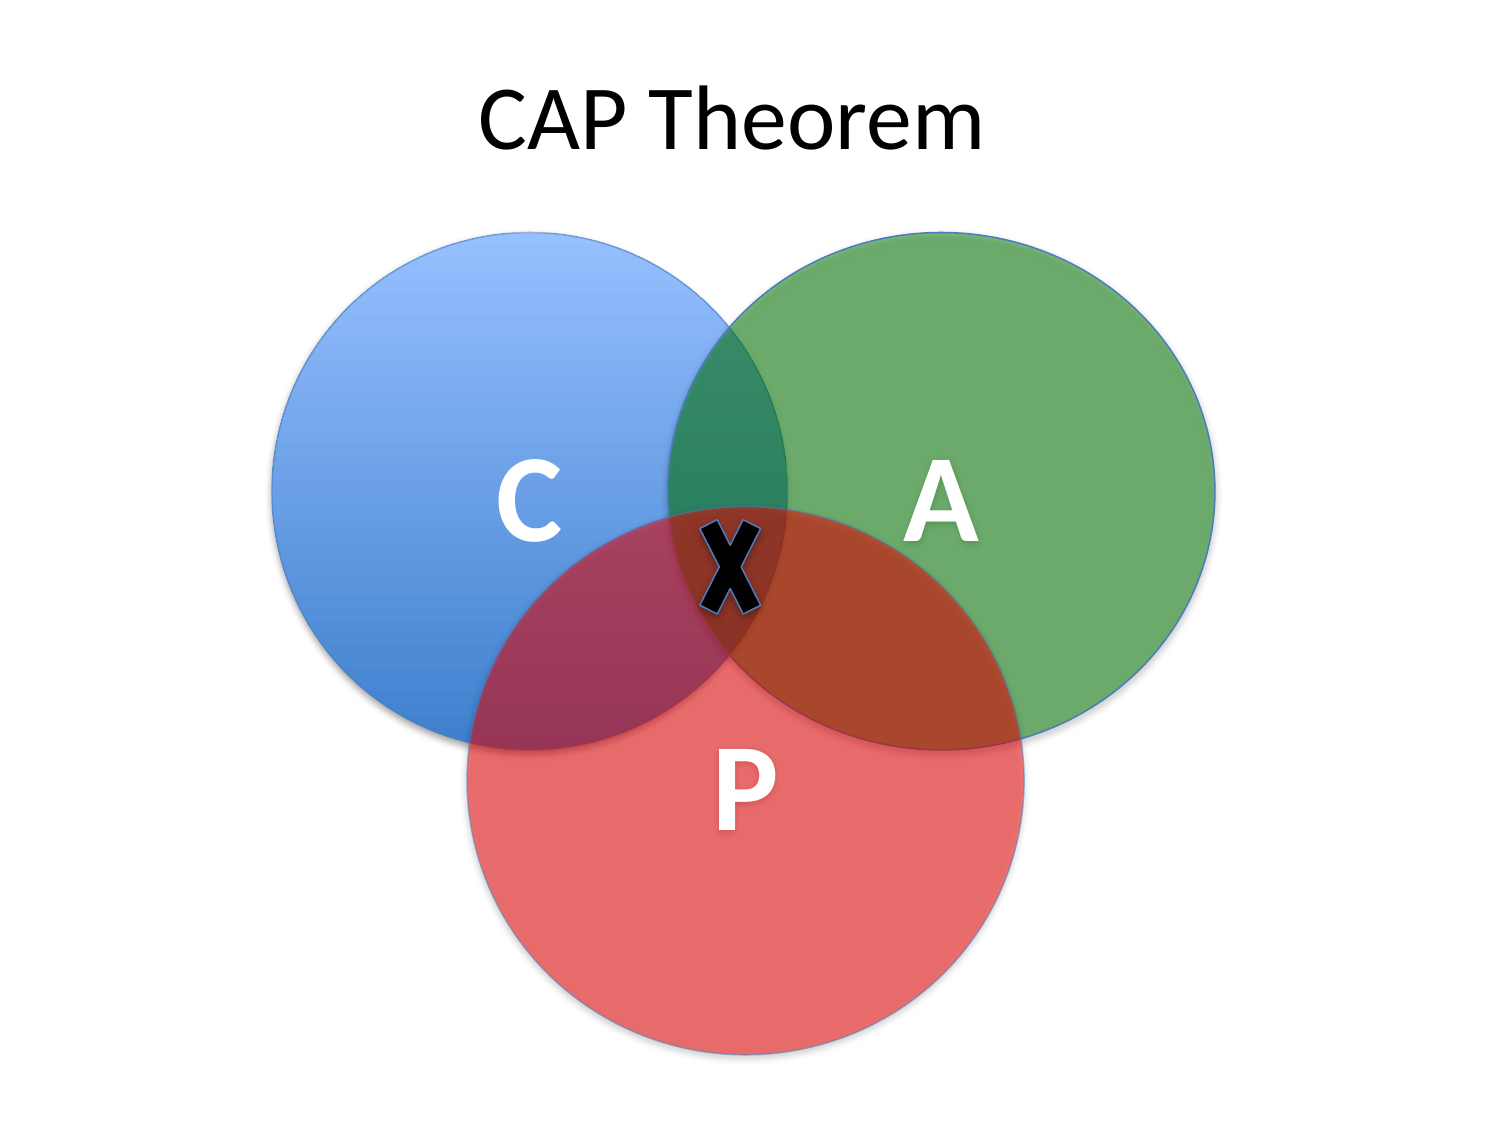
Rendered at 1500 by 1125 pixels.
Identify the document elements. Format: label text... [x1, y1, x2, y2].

text_box P [467, 506, 1025, 1055]
text_box C [271, 232, 727, 742]
title CAP Theorem [57, 18, 1408, 207]
text_box A [667, 232, 1215, 738]
text_box [699, 519, 761, 615]
